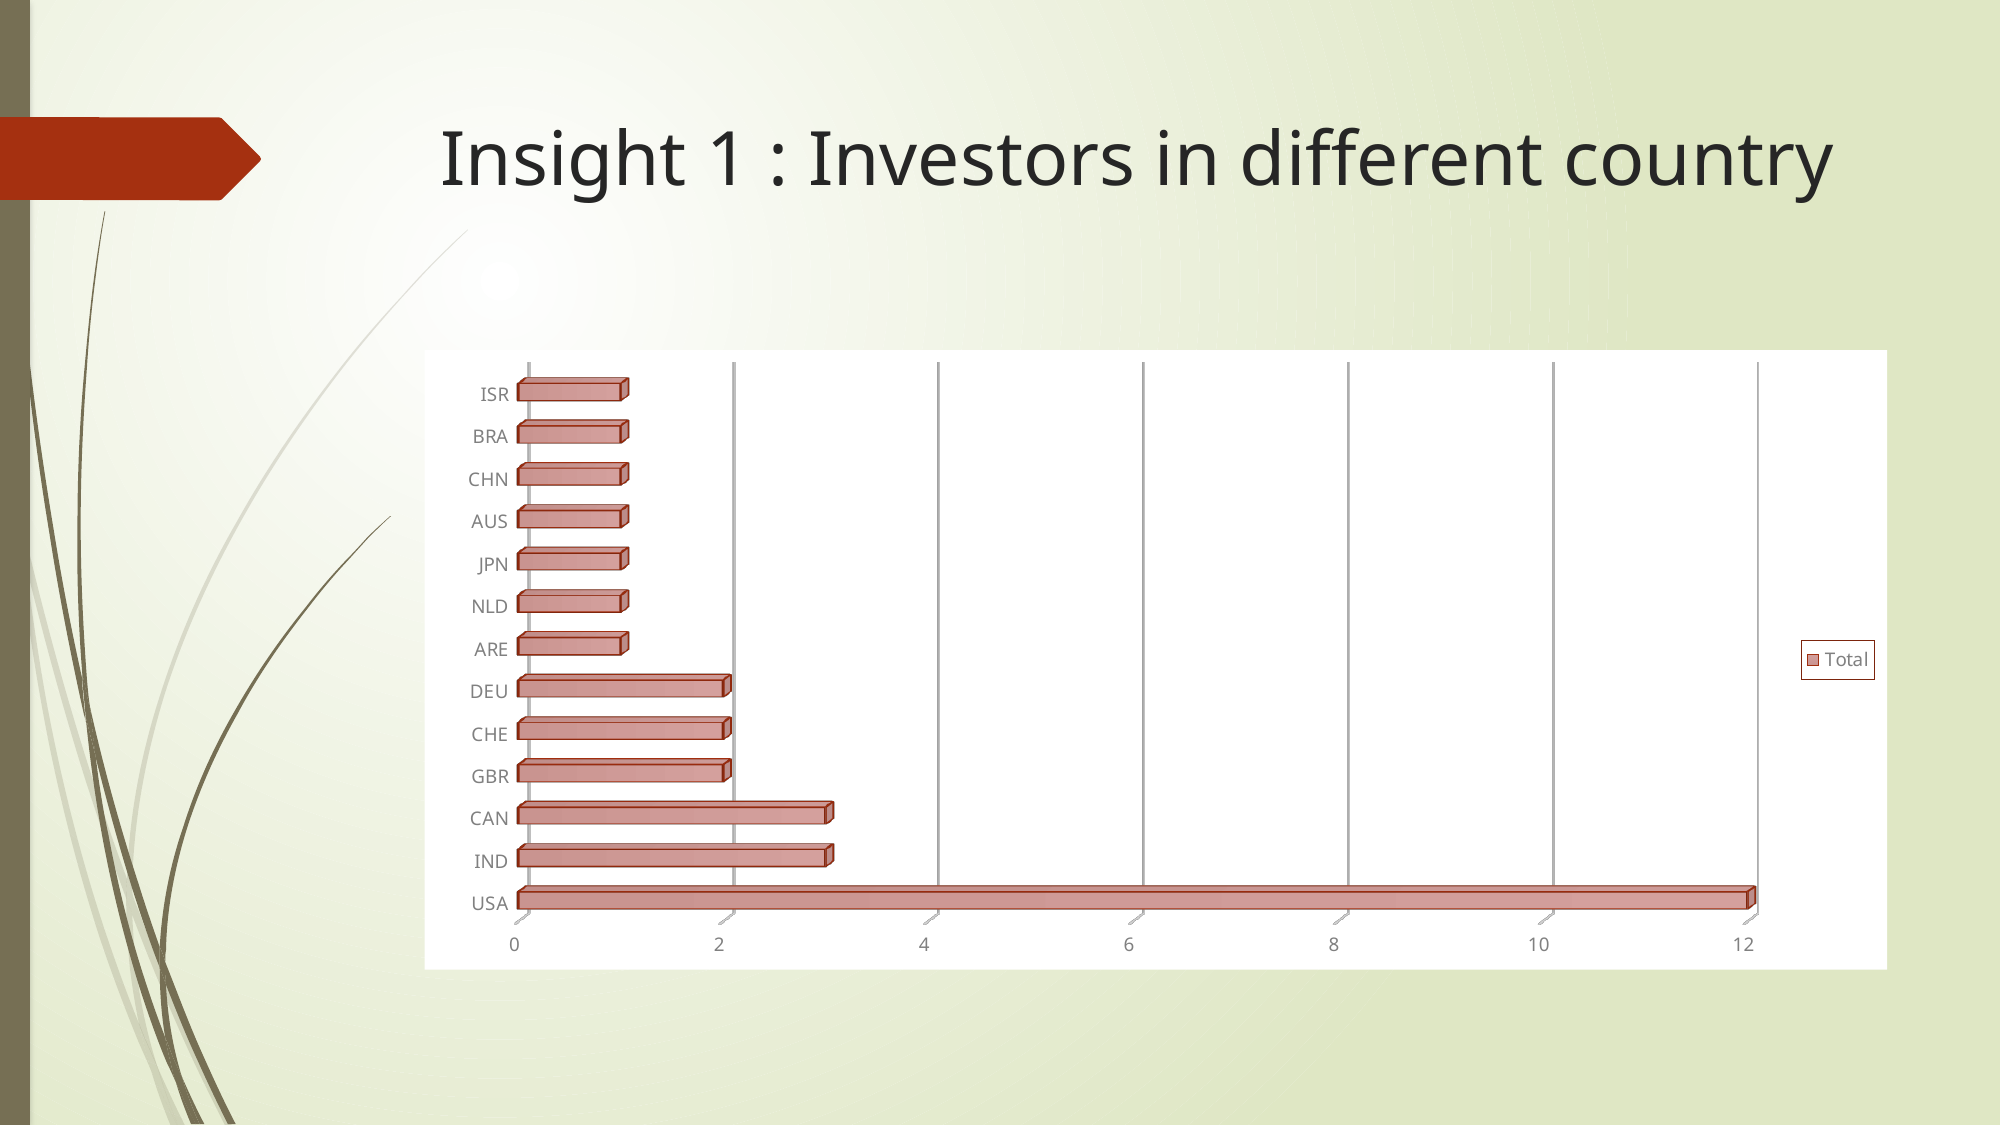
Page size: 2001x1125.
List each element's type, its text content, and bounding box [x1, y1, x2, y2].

title Insight 1 : Investors in different country [425, 102, 1888, 313]
chart [424, 349, 1888, 971]
